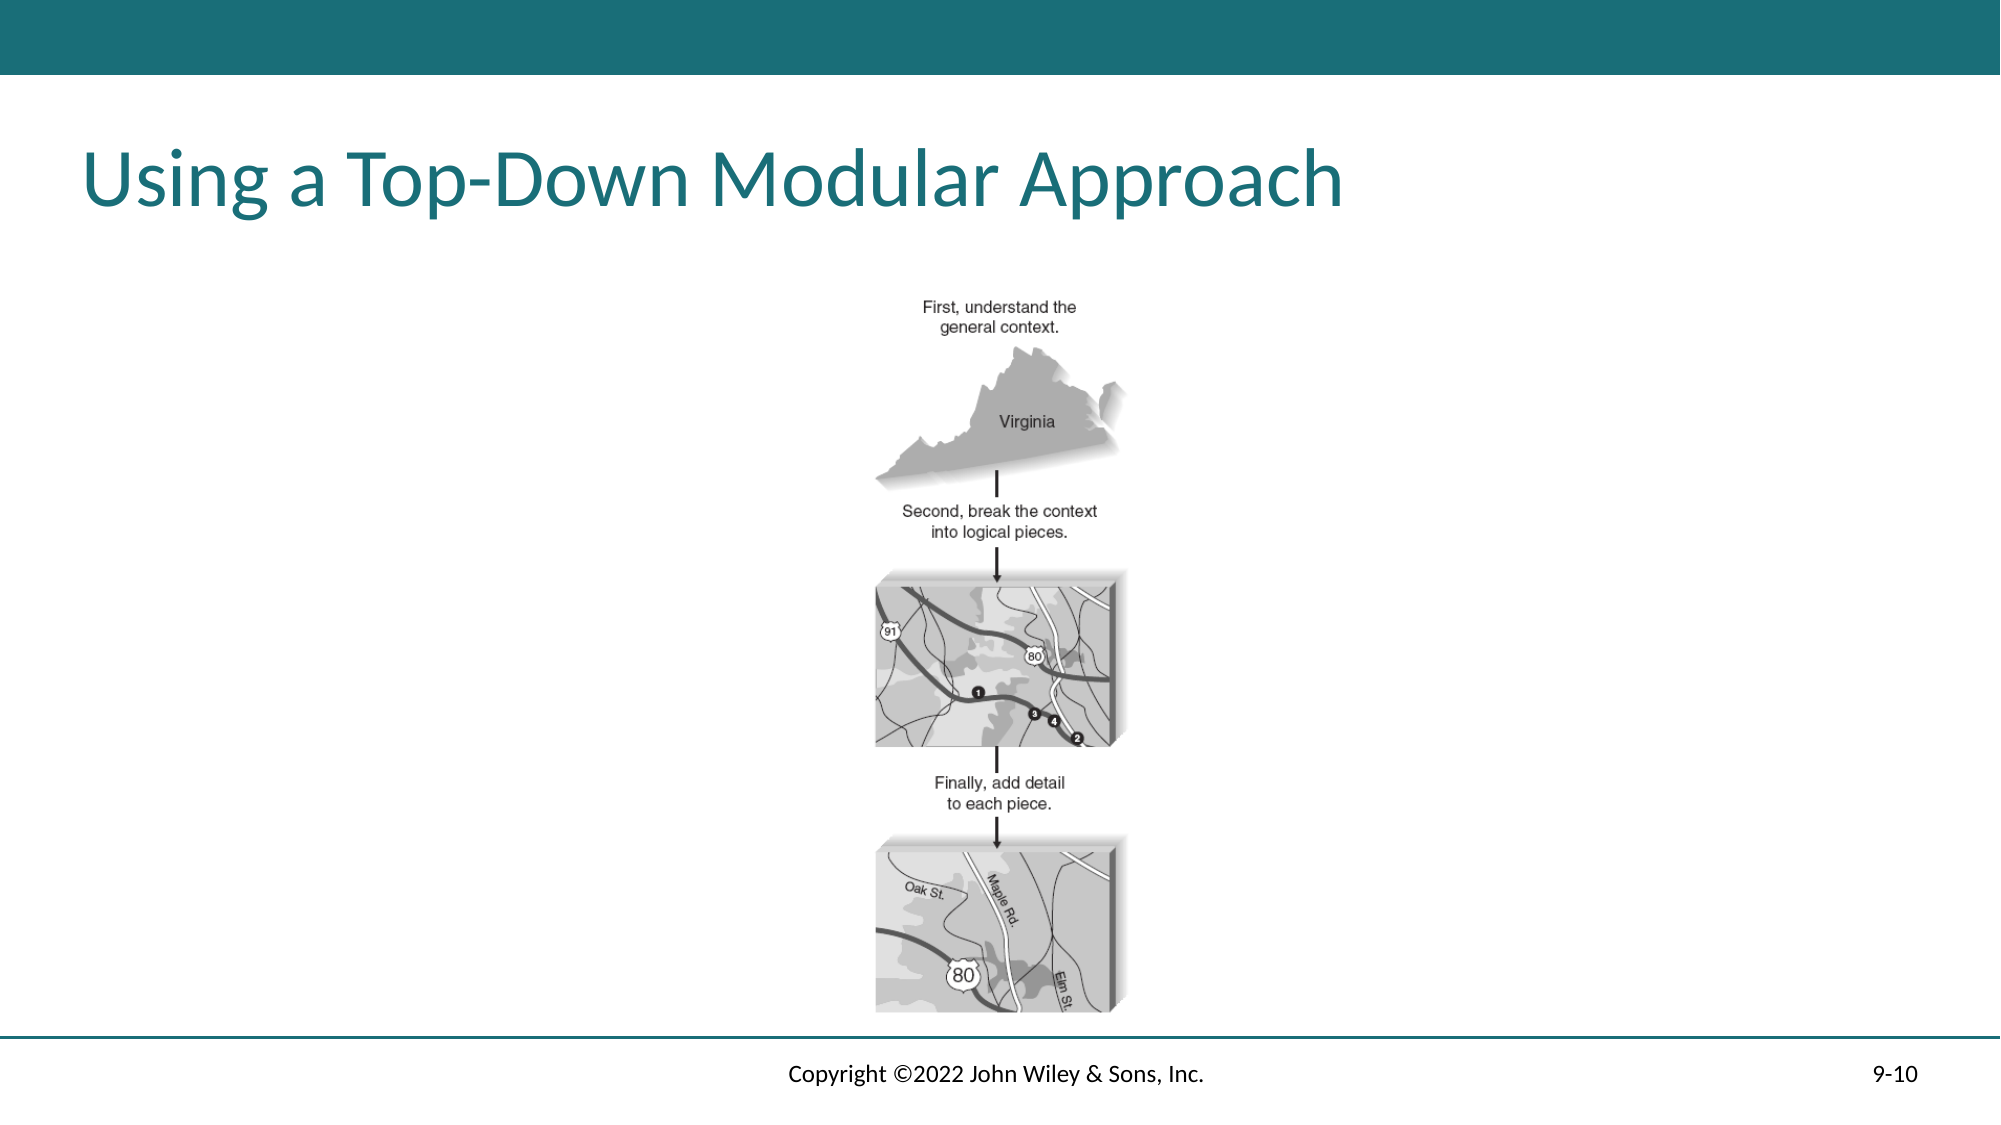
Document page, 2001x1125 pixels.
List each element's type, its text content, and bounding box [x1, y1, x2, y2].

title Using a Top-Down Modular Approach [66, 127, 1934, 288]
footer Copyright ©2022 John Wiley & Sons, Inc. [662, 1042, 1338, 1103]
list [860, 287, 1140, 1025]
slide_number 9-10 [1412, 1042, 1934, 1103]
